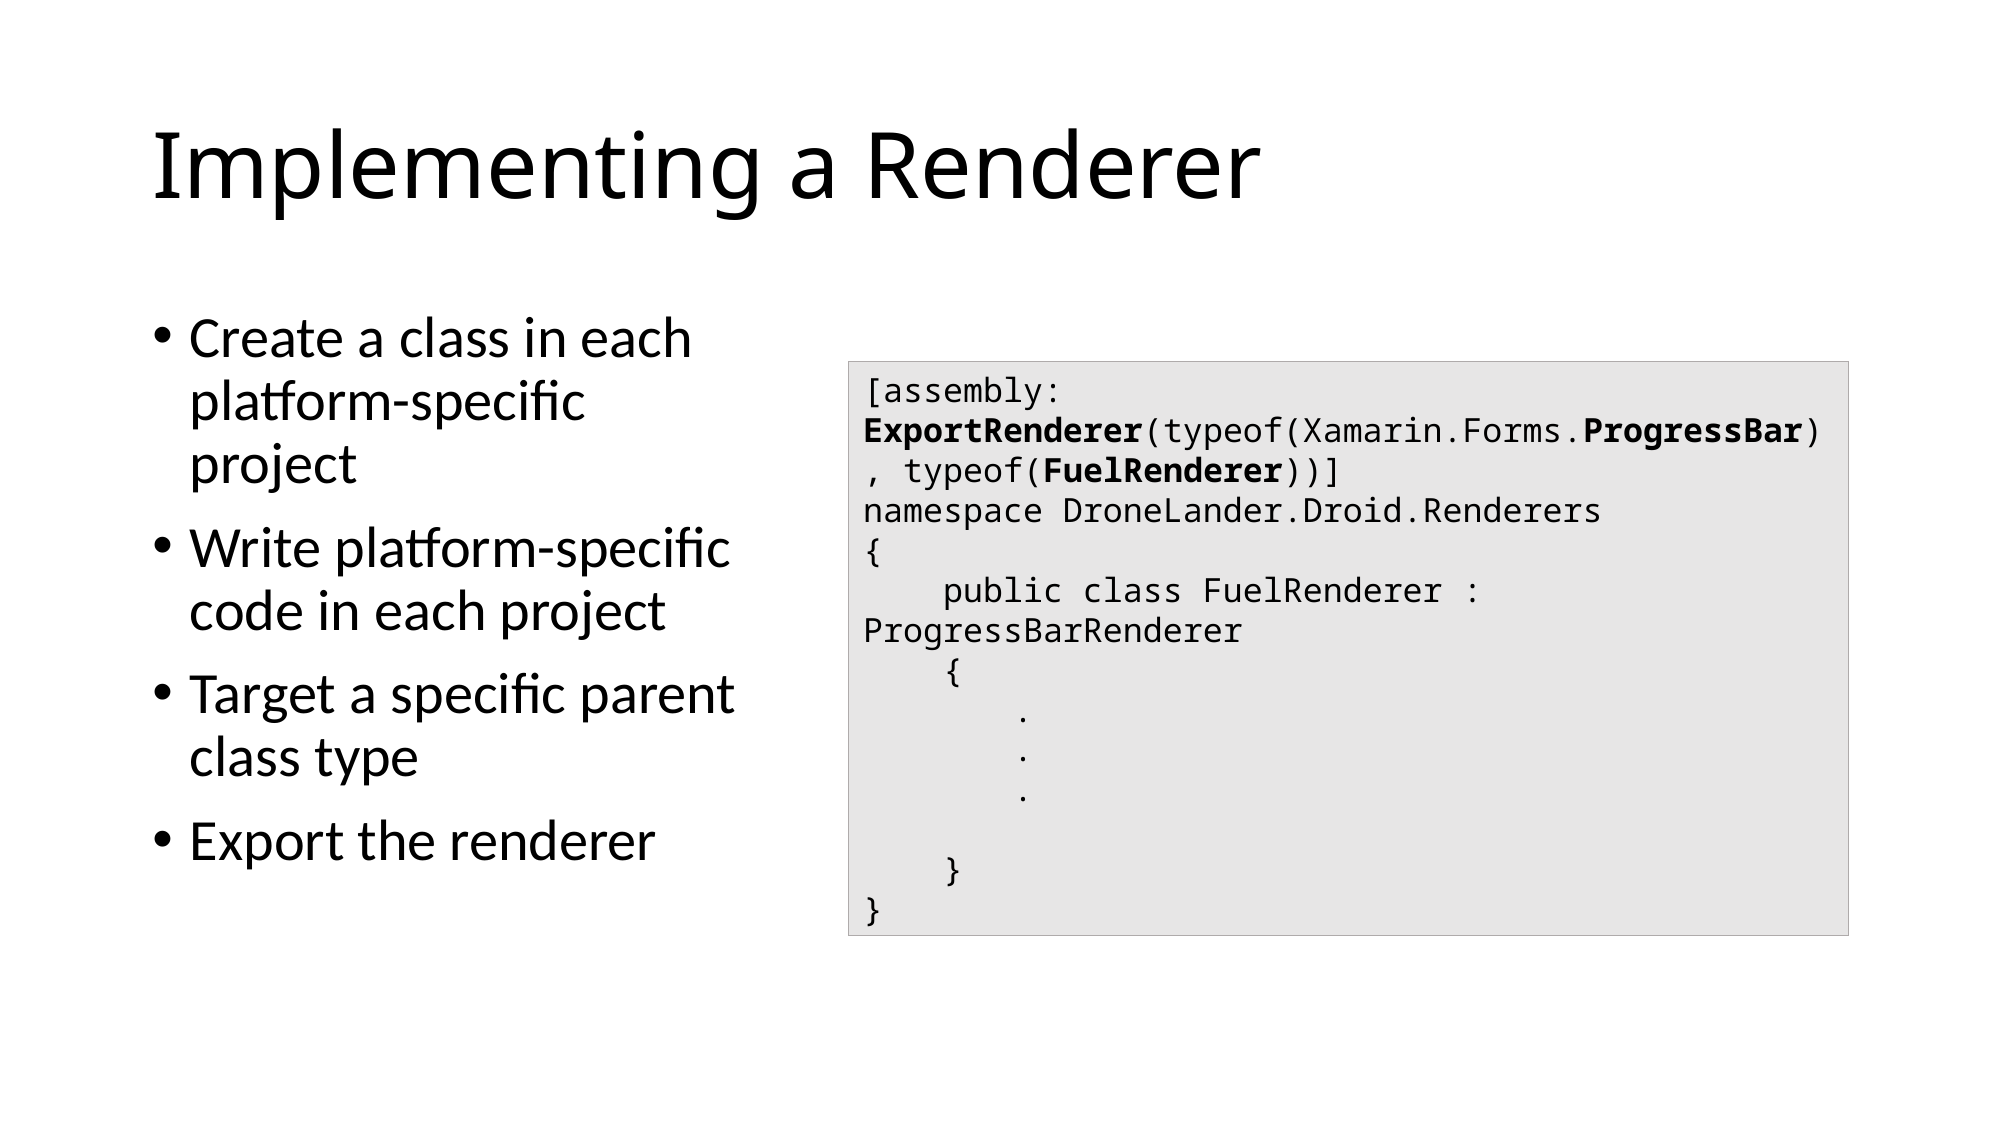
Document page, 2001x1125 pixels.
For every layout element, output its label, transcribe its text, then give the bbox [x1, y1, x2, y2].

text_box [assembly: ExportRenderer(typeof(Xamarin.Forms.ProgressBar), typeof(FuelRenderer))] namespace DroneLander.Droid.Renderers { public class FuelRenderer : ProgressBarRenderer { . . . } } [848, 361, 1849, 936]
list Create a class in each platform-specific project Write platform-specific code in each project Target a specific parent class type Export the renderer [137, 299, 769, 1014]
title Implementing a Renderer [137, 59, 1863, 278]
